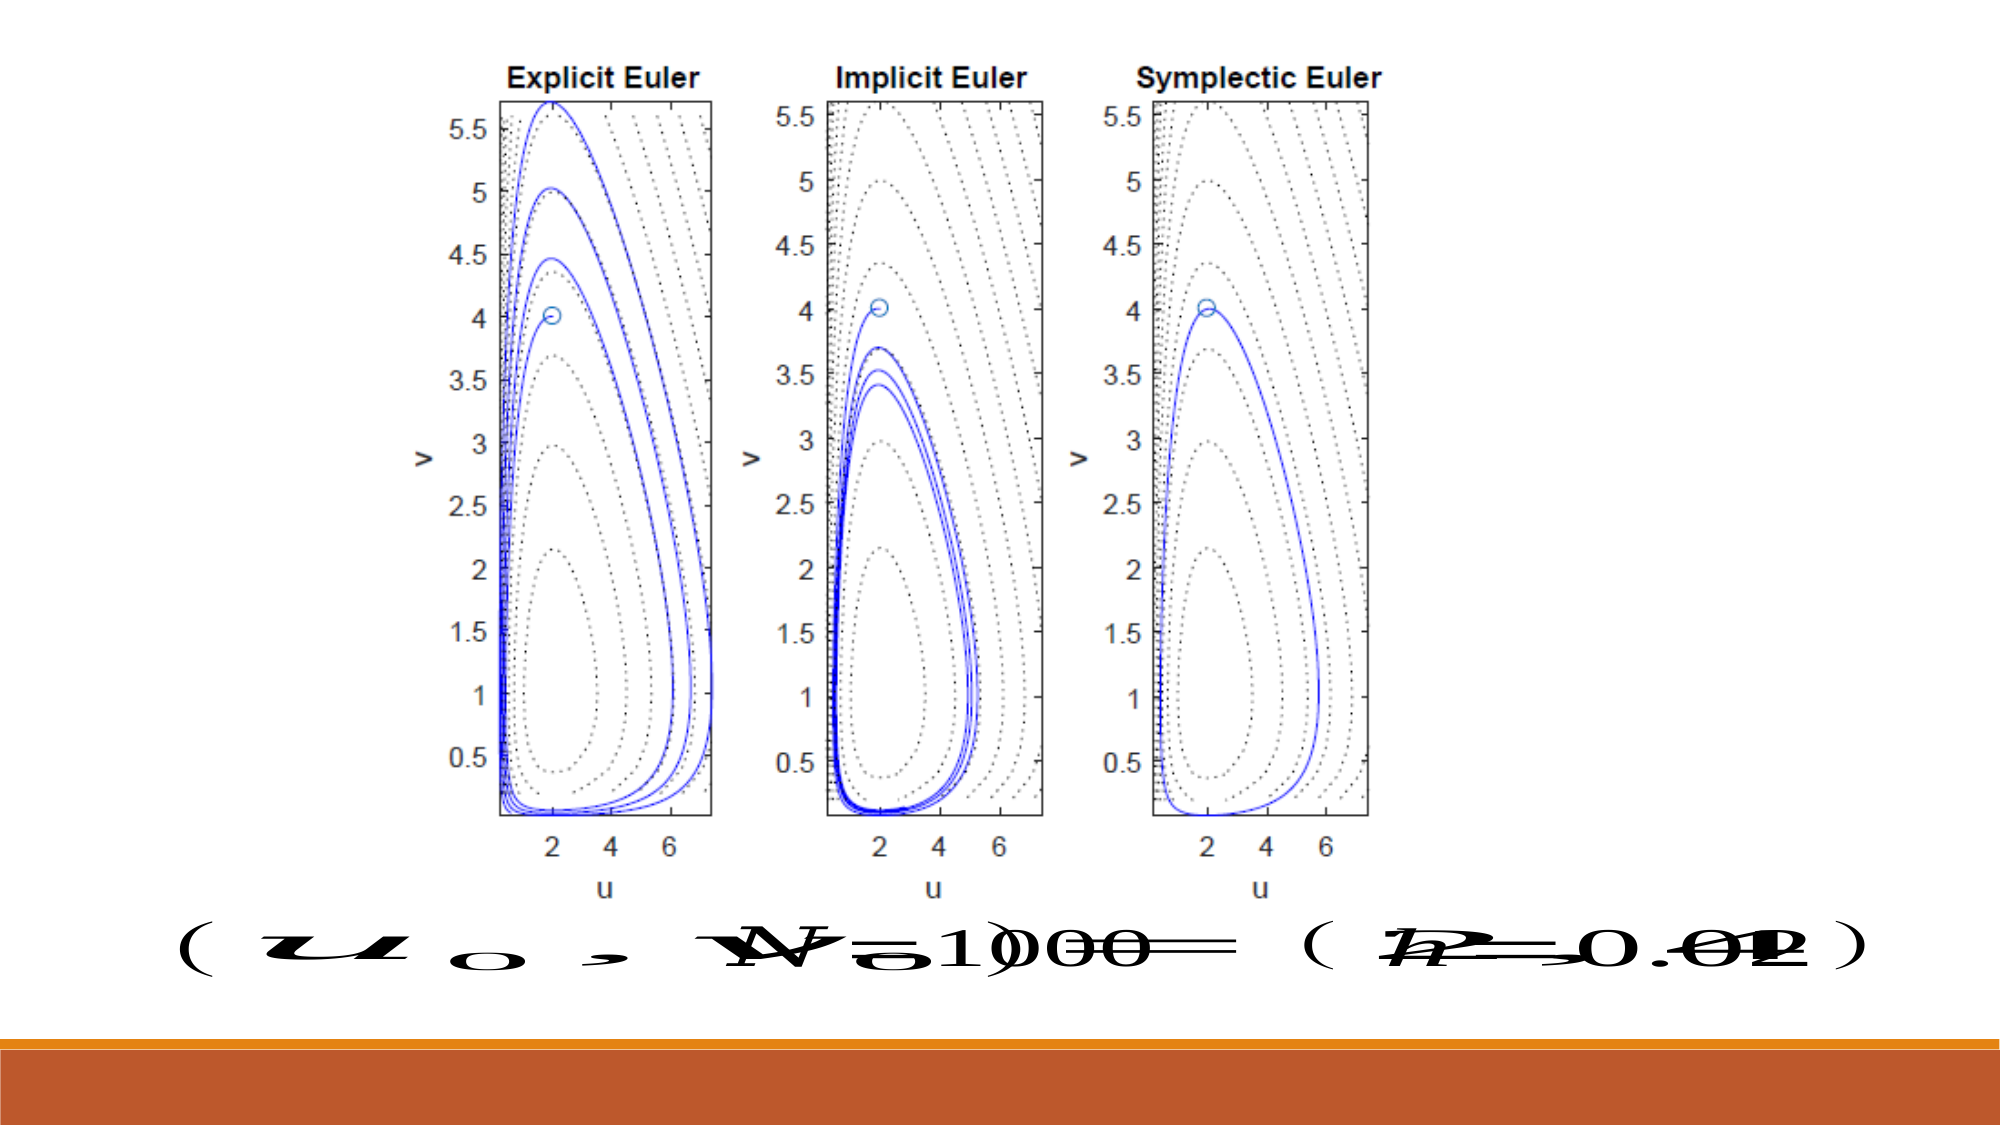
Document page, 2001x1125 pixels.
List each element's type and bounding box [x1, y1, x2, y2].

picture [384, 54, 1465, 904]
